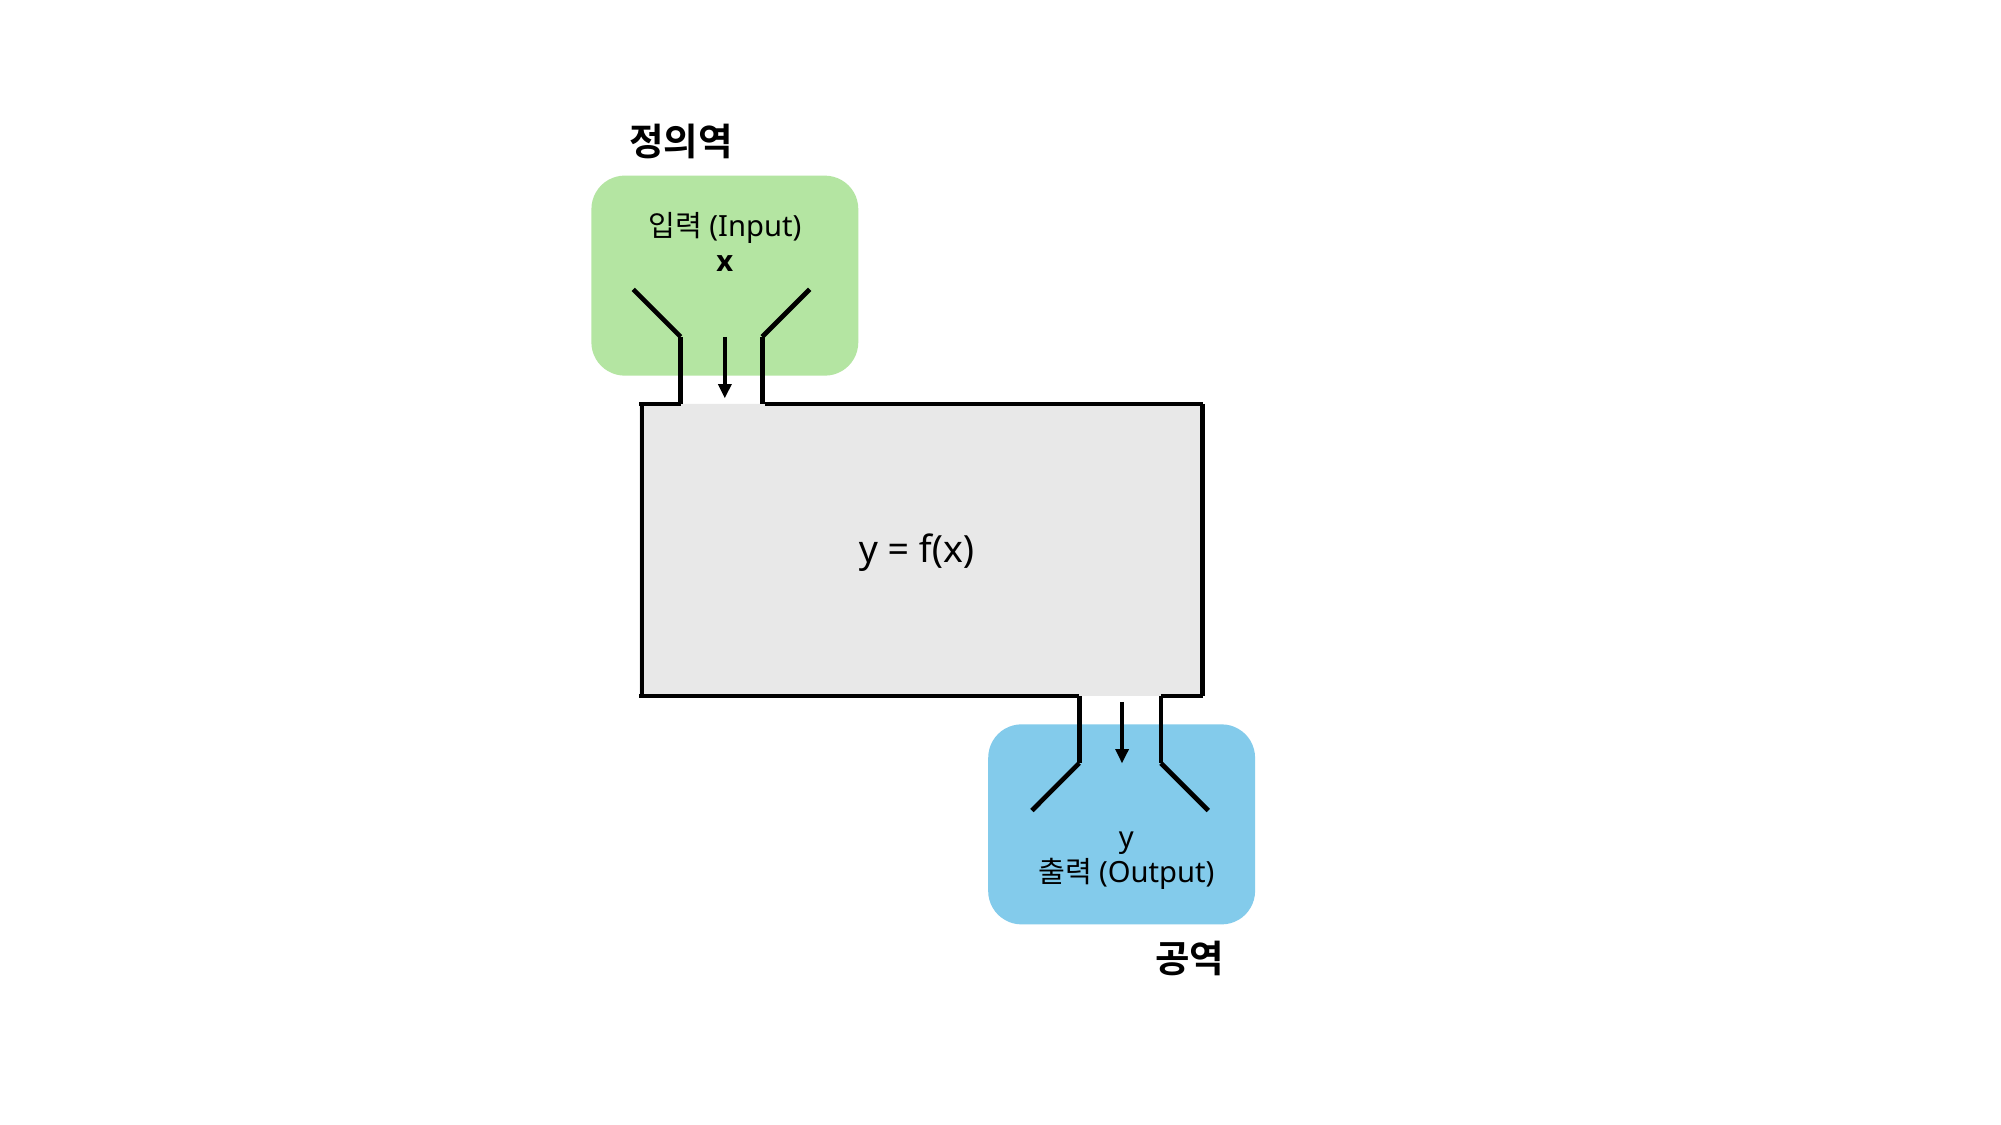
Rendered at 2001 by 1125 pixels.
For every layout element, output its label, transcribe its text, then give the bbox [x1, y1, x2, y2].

text_box 공역 [1140, 927, 1240, 988]
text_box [656, 278, 820, 405]
text_box 정의역 [614, 110, 748, 171]
text_box 입력(Input) x [633, 199, 817, 285]
text_box [589, 174, 860, 378]
text_box [986, 722, 1257, 926]
text_box y 출력(Output) [1023, 811, 1230, 896]
text_box [565, 84, 1297, 1016]
text_box [644, 405, 1200, 695]
text_box y = f(x) [843, 518, 990, 578]
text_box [1078, 695, 1162, 764]
